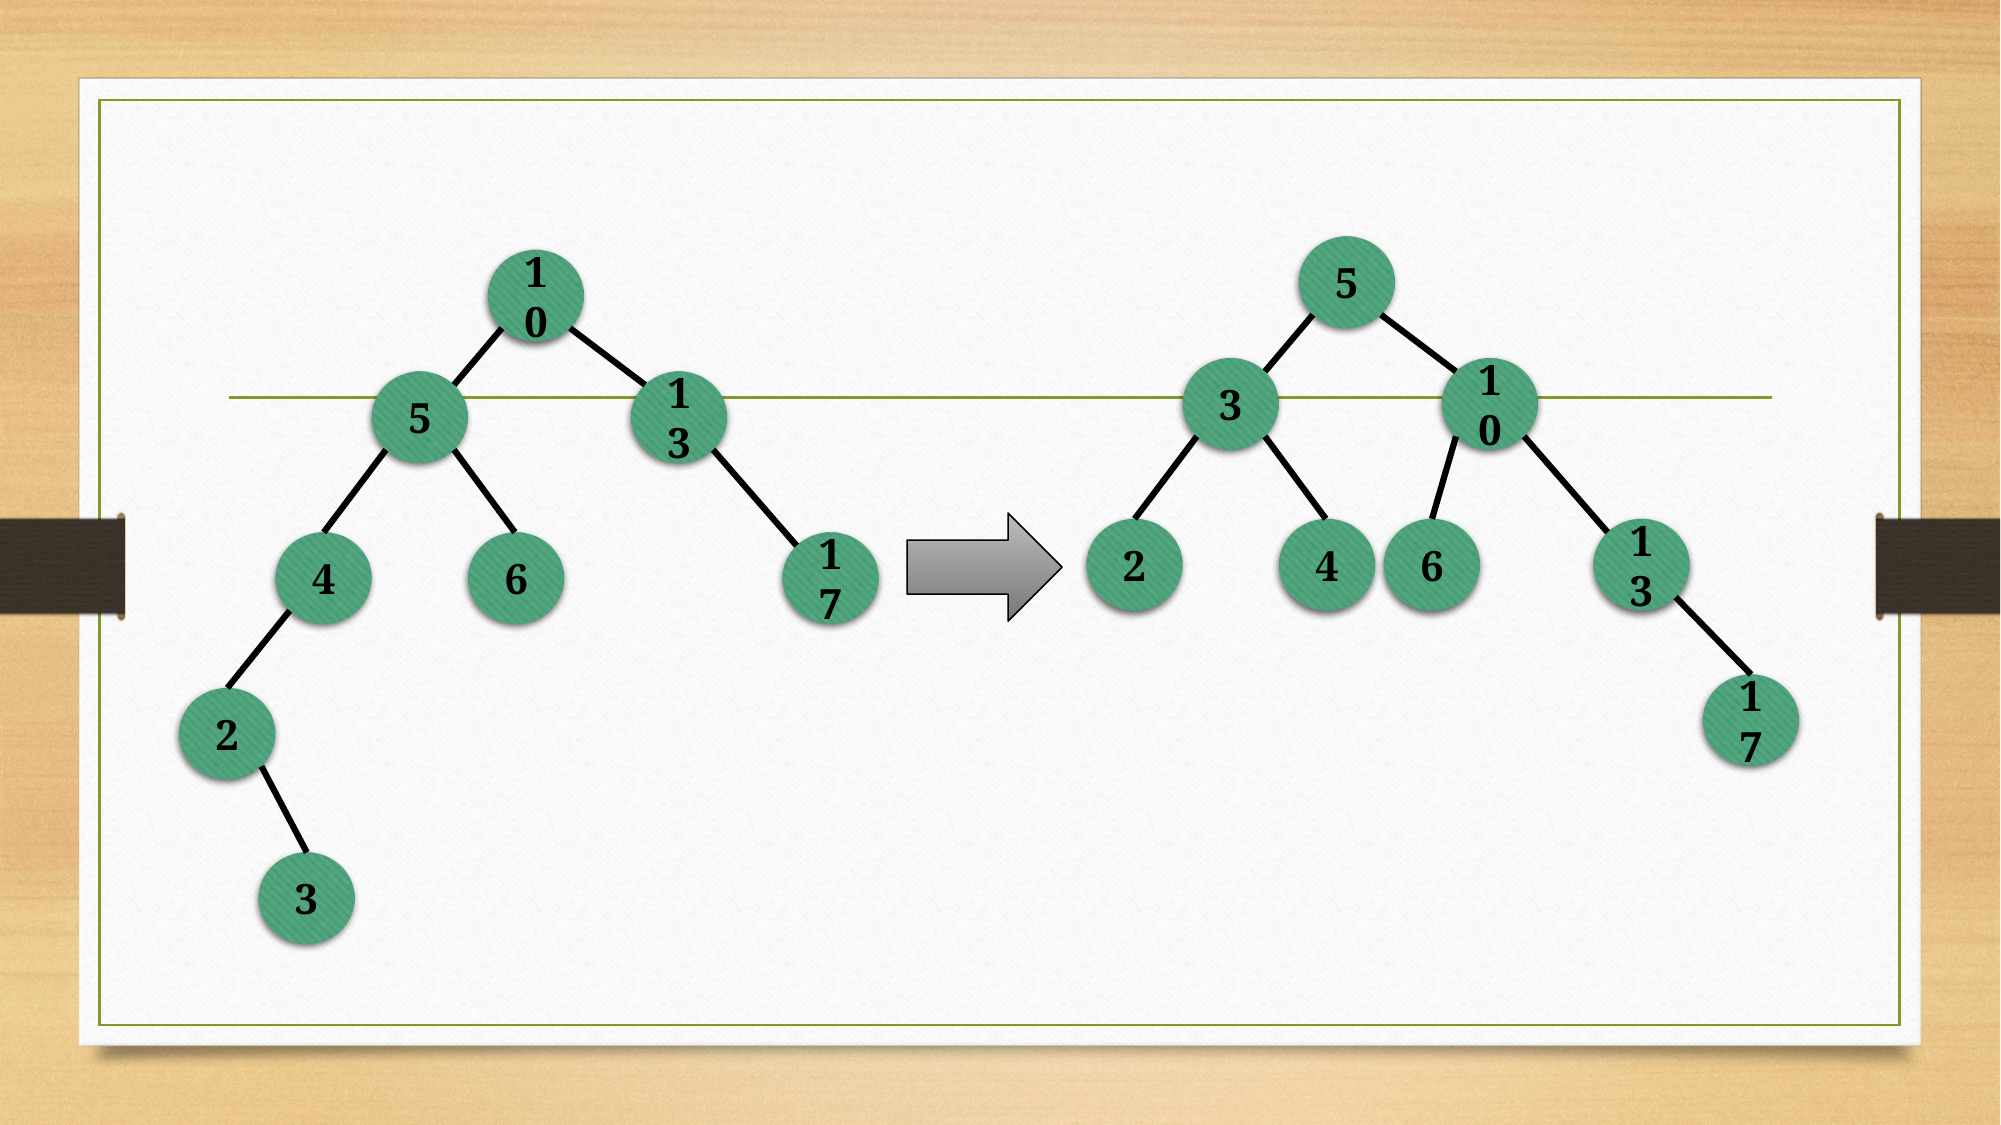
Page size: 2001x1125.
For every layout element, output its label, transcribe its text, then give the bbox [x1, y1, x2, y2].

picture [0, 0, 2001, 1125]
text_box 5 [371, 371, 469, 464]
text_box 13 [1593, 518, 1690, 611]
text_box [323, 449, 387, 533]
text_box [227, 610, 290, 689]
text_box 6 [1383, 518, 1481, 611]
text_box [1264, 314, 1314, 372]
text_box 10 [487, 249, 585, 342]
text_box 10 [1441, 357, 1539, 450]
text_box 3 [1182, 357, 1280, 450]
text_box 17 [782, 532, 879, 625]
text_box 2 [1086, 518, 1183, 611]
text_box 3 [258, 852, 355, 945]
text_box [453, 327, 503, 386]
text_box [569, 327, 646, 386]
text_box 17 [1702, 674, 1800, 767]
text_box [261, 765, 307, 853]
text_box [1264, 436, 1327, 520]
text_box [1431, 436, 1457, 520]
text_box 2 [179, 687, 276, 780]
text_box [712, 449, 797, 546]
text_box [906, 512, 1063, 622]
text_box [1134, 436, 1198, 520]
text_box 6 [468, 532, 565, 625]
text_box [1380, 314, 1457, 372]
text_box 4 [1279, 518, 1376, 611]
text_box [1675, 596, 1752, 675]
text_box 13 [630, 371, 728, 464]
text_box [1523, 436, 1608, 533]
text_box 4 [275, 532, 372, 625]
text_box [453, 449, 516, 533]
text_box 5 [1298, 236, 1396, 329]
